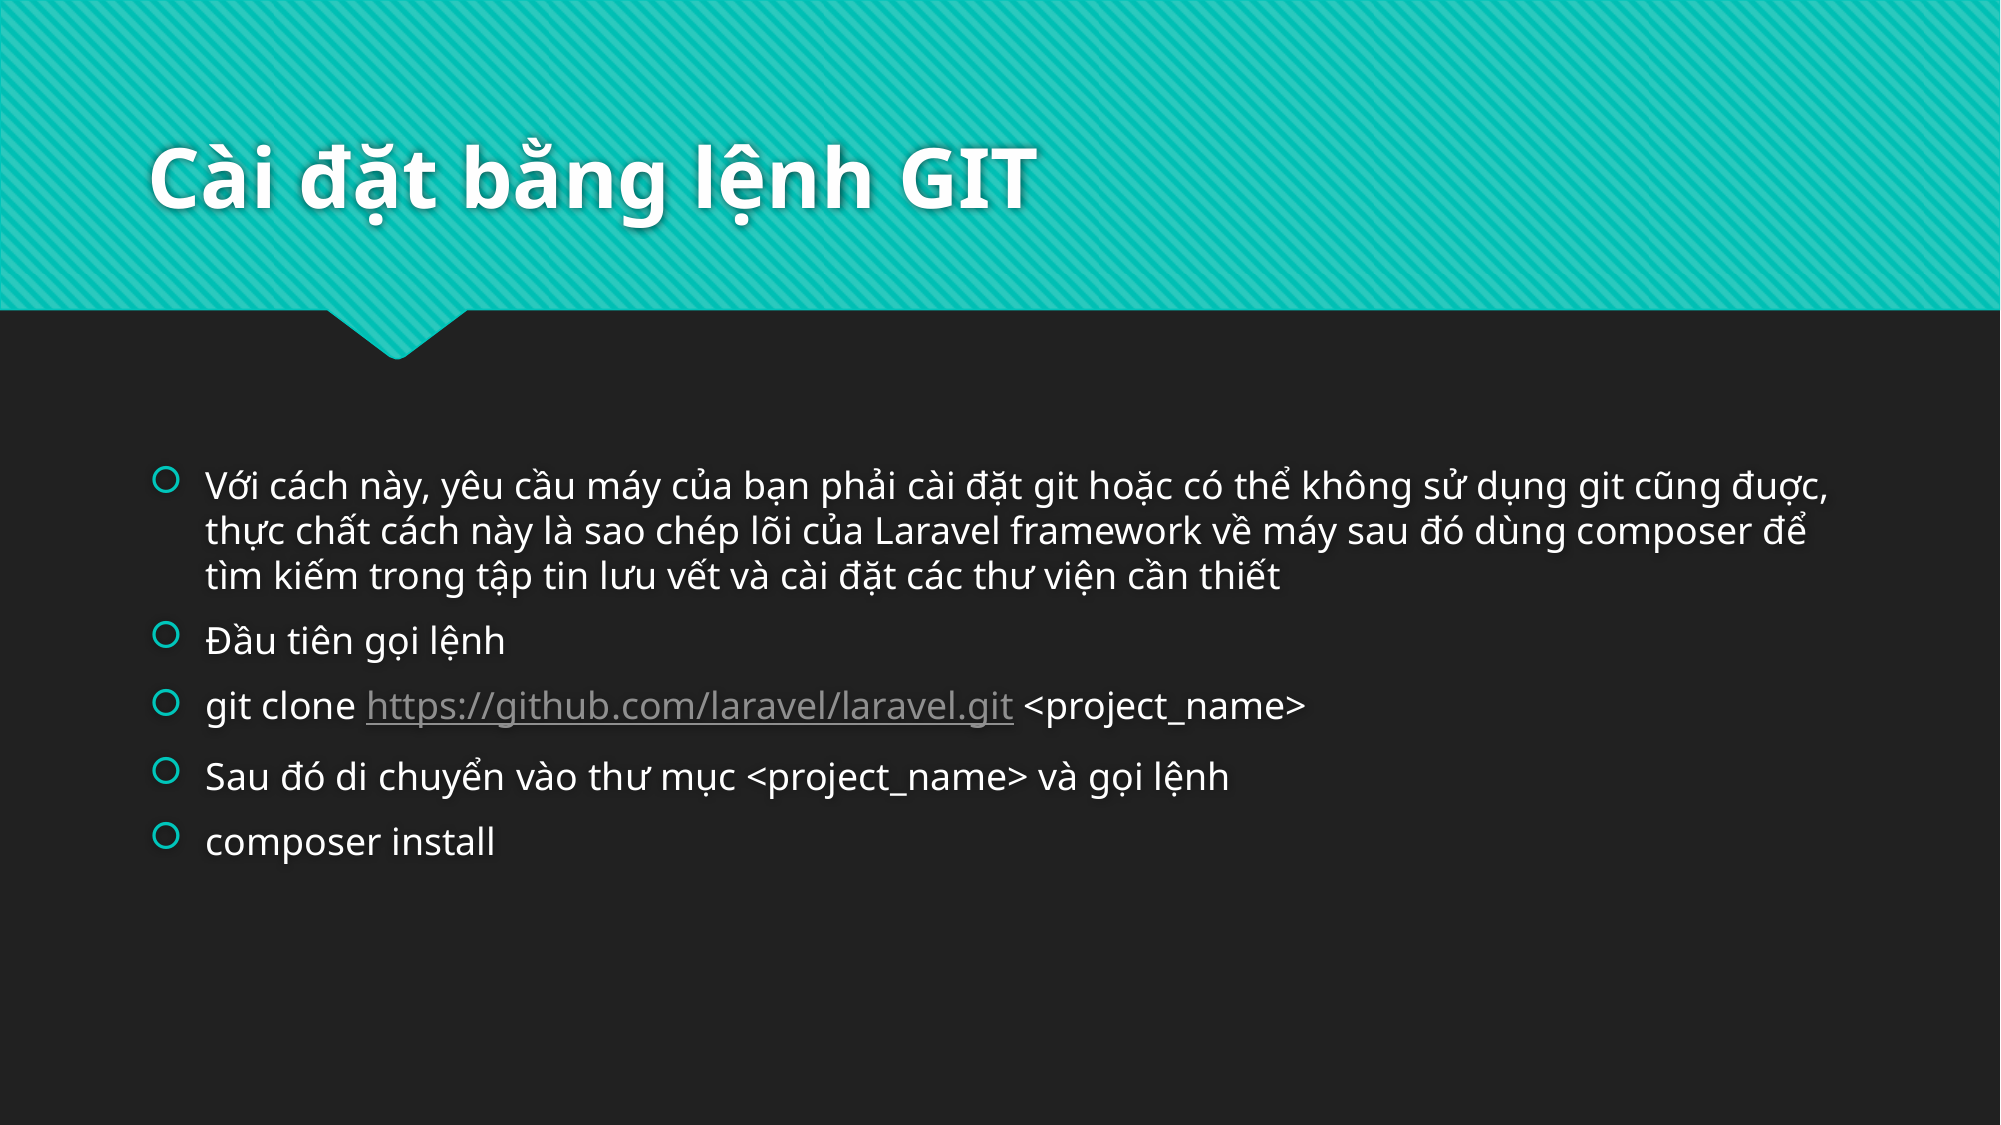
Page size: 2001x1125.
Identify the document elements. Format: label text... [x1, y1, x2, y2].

list Với cách này, yêu cầu máy của bạn phải cài đặt git hoặc có thể không sử dụng git cũng đuợc, thực chất cách này là sao chép lõi của Laravel framework về máy sau đó dùng composer để tìm kiếm trong tập tin lưu vết và cài đặt các thư viện cần thiết Đầu tiên gọi lệnh git clone https://github.com/laravel/laravel.git <project_name> Sau đó di chuyển vào thư mục <project_name> và gọi lệnh composer install [134, 364, 1866, 962]
title Cài đặt bằng lệnh GIT [132, 73, 1868, 233]
